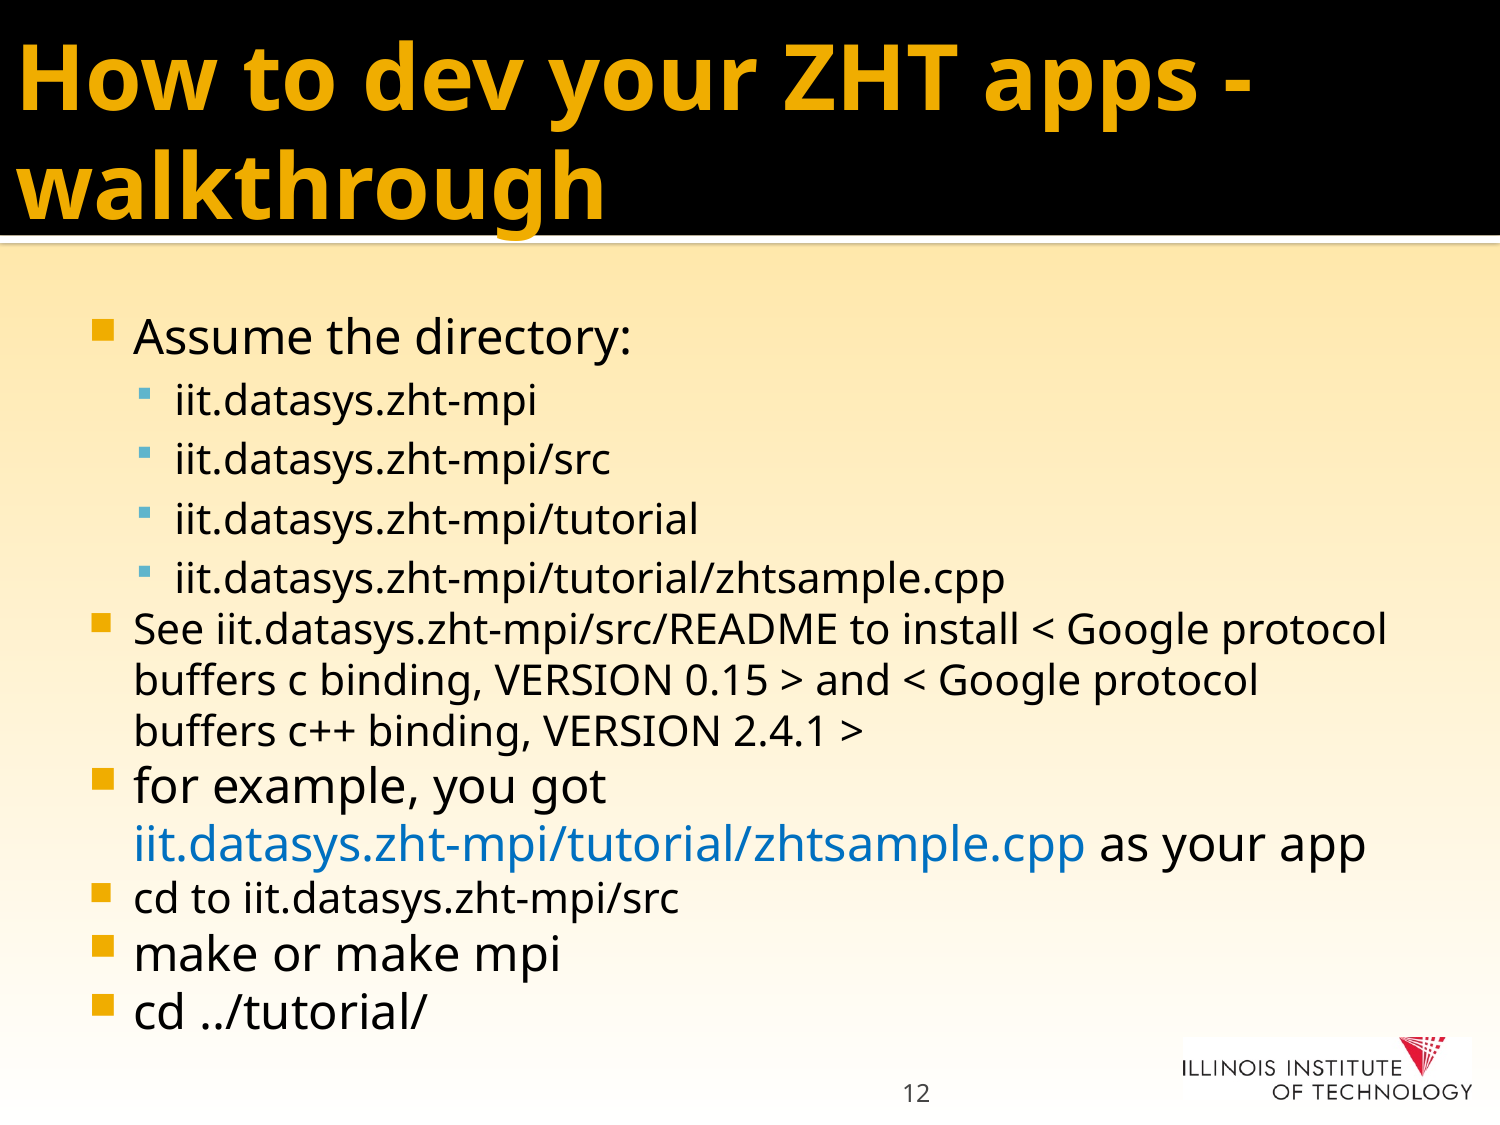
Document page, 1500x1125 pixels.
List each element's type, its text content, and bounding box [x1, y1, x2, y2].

picture [1183, 1037, 1472, 1100]
slide_number 12 [825, 1067, 946, 1113]
title How to dev your ZHT apps - walkthrough [0, 25, 1500, 231]
list Assume the directory: iit.datasys.zht-mpi iit.datasys.zht-mpi/src iit.datasys.zht-mpi/tutorial iit.datasys.zht-mpi/tutorial/zhtsample.cpp See iit.datasys.zht-mpi/src/README to install < Google protocol buffers c binding, VERSION 0.15 > and < Google protocol buffers c++ binding, VERSION 2.4.1 > for example, you got iit.datasys.zht-mpi/tutorial/zhtsample.cpp as your app cd to iit.datasys.zht-mpi/src make or make mpi cd ../tutorial/ [62, 291, 1413, 1050]
